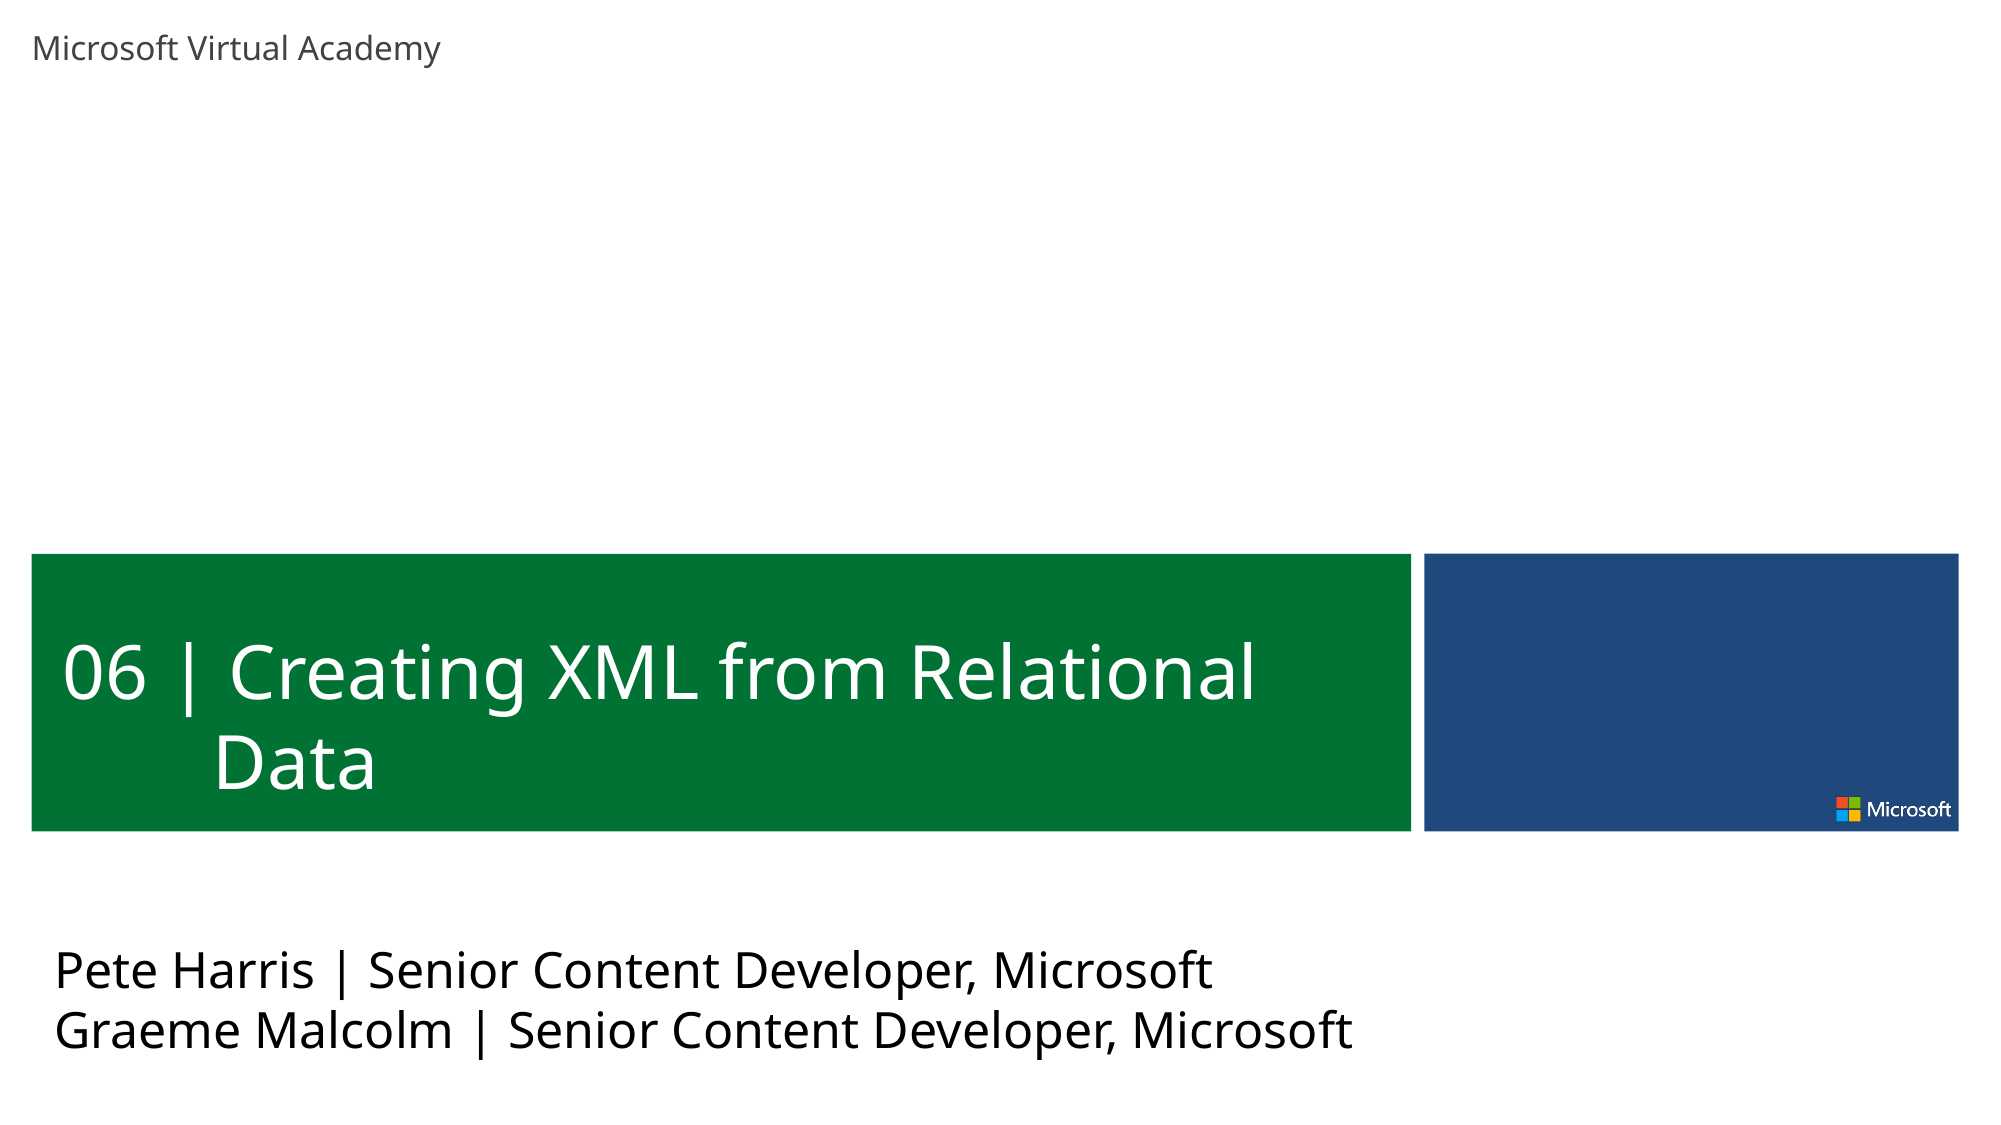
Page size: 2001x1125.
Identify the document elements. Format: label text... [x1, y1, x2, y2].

subtitle Pete Harris | Senior Content Developer, Microsoft Graeme Malcolm | Senior Content Developer, Microsoft [31, 841, 1412, 1082]
list 06 | Creating XML from Relational Data [47, 568, 1396, 813]
picture [1834, 790, 1956, 827]
